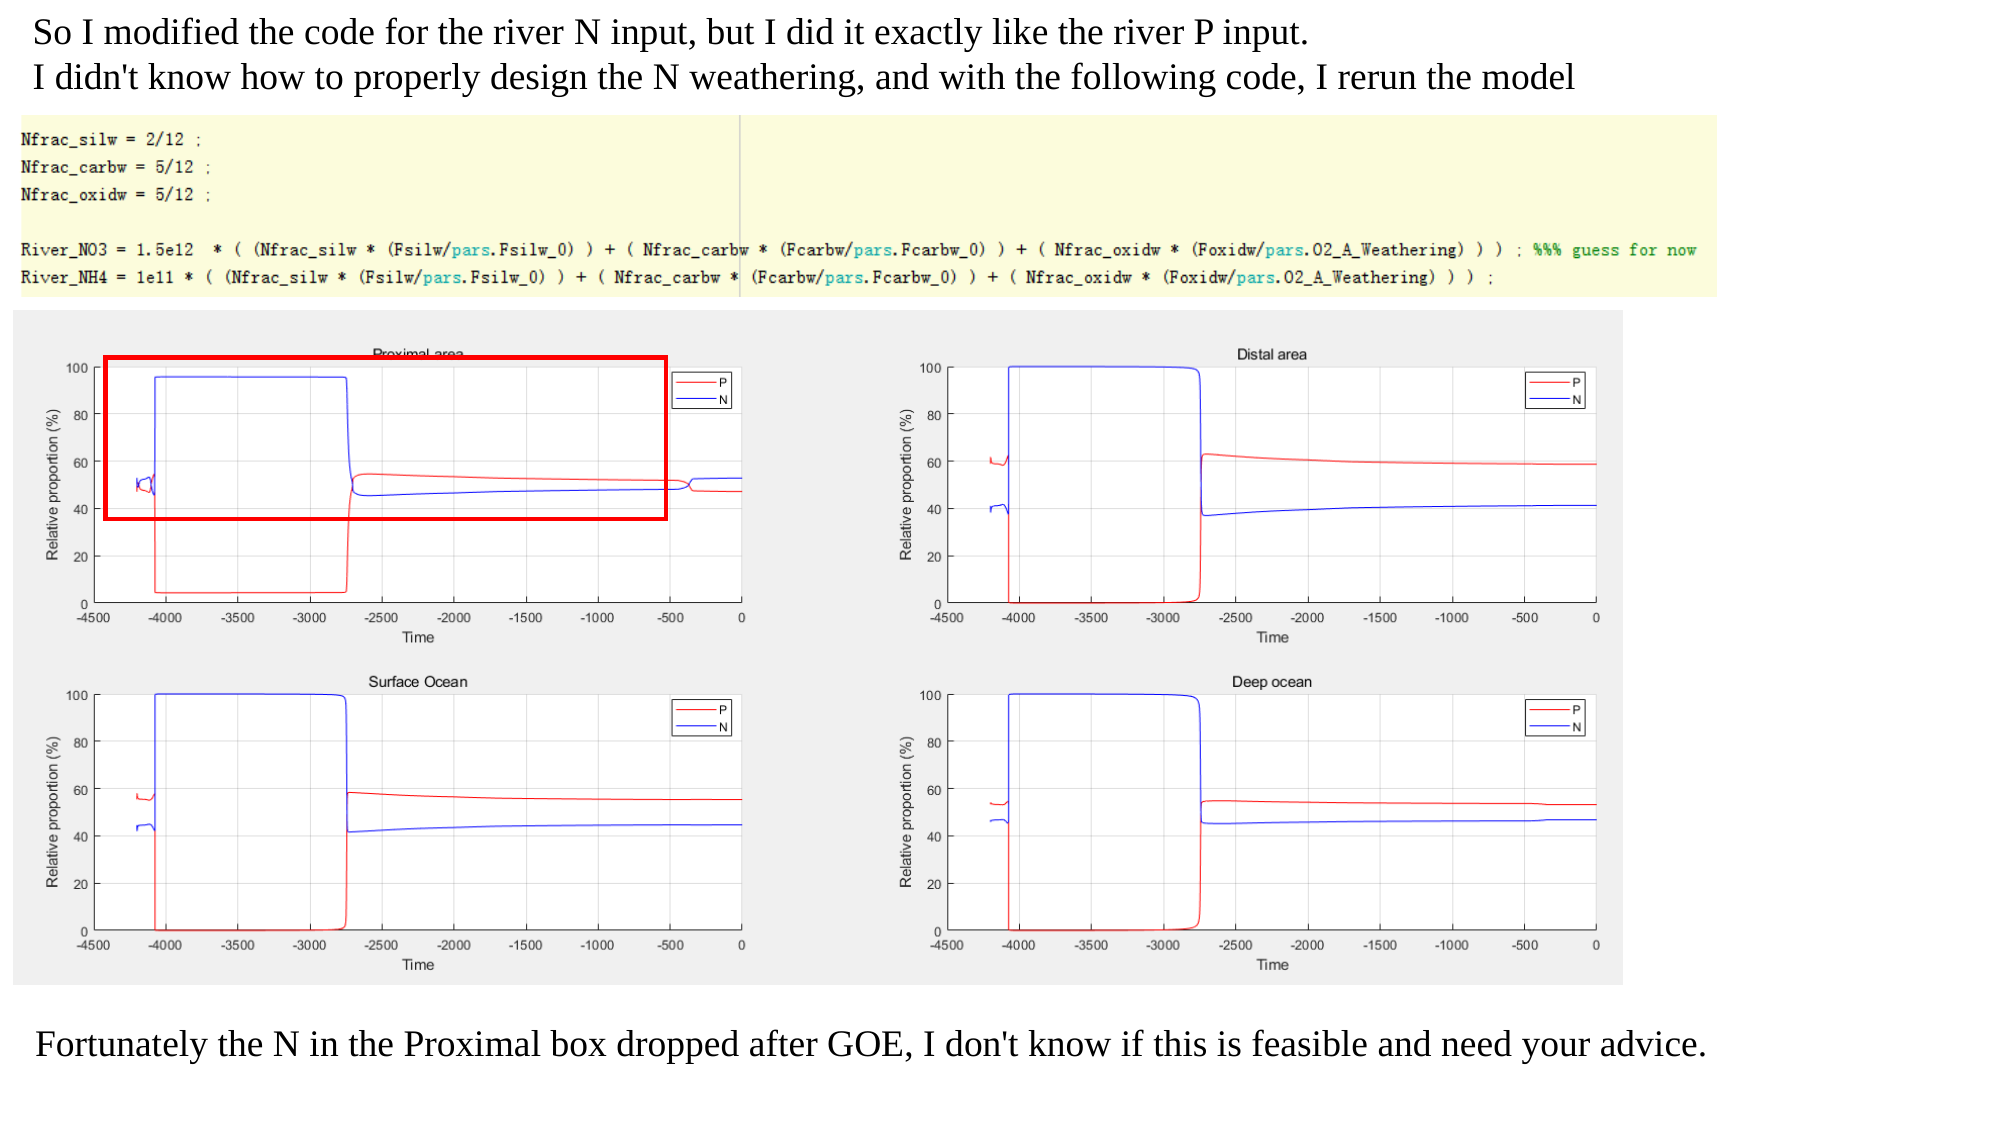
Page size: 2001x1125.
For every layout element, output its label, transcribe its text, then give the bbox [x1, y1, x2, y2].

text_box Fortunately the N in the Proximal box dropped after GOE, I don't know if this is feasible and need your advice. [20, 1011, 1767, 1072]
text_box So I modified the code for the river N input, but I did it exactly like the river P input. I didn't know how to properly design the N weathering, and with the following code, I rerun the model [17, 0, 1975, 105]
picture [16, 115, 1717, 297]
picture [13, 310, 1623, 985]
